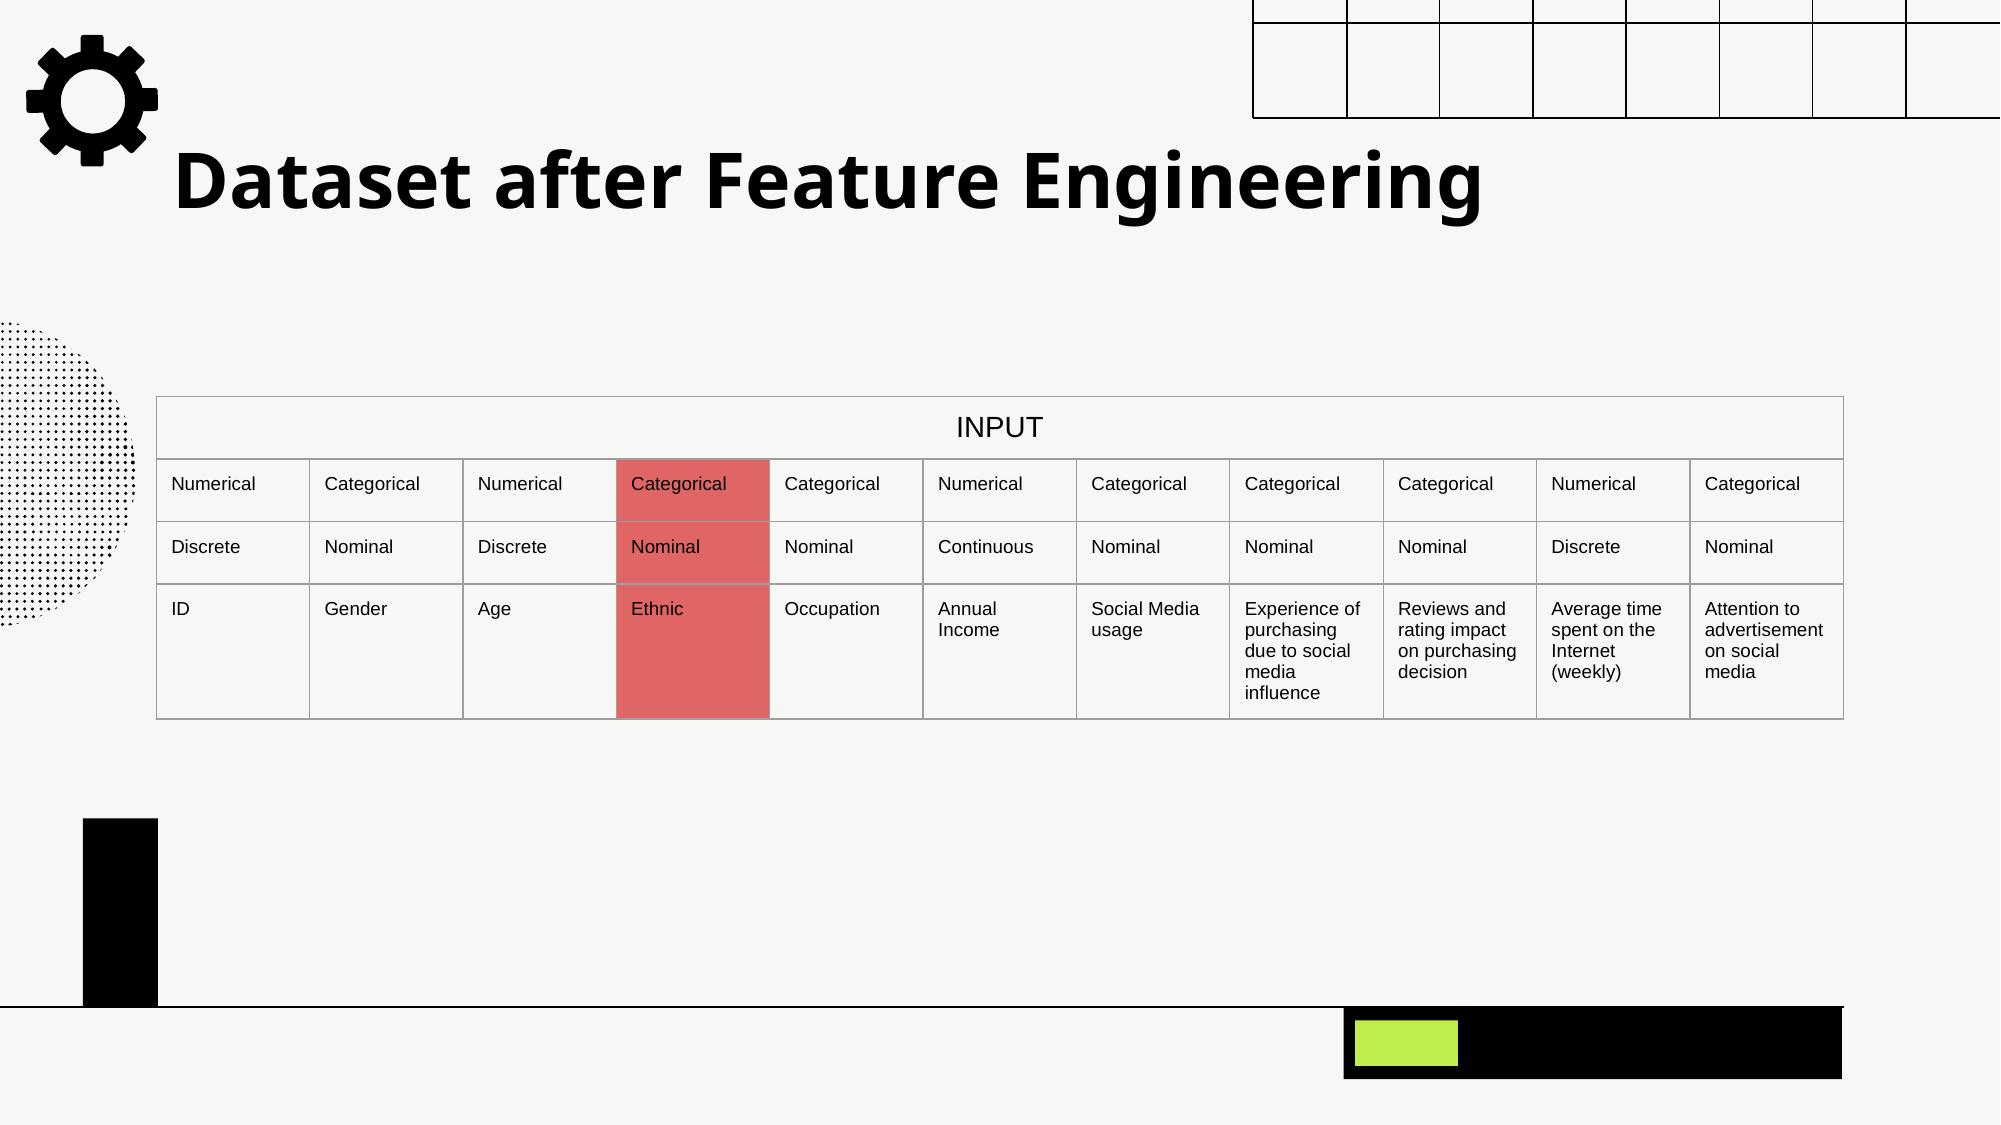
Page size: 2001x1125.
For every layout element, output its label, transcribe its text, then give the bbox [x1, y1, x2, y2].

table_cell Discrete [1537, 522, 1689, 583]
table_cell Numerical [464, 460, 616, 521]
table_cell Attention to advertisement on social media [1691, 585, 1843, 718]
table_cell Numerical [1537, 460, 1689, 521]
table_cell Social Media usage [1077, 585, 1229, 718]
table_cell Nominal [617, 522, 769, 583]
table_cell Reviews and rating impact on purchasing decision [1384, 585, 1536, 718]
table_cell Numerical [157, 460, 309, 521]
table_cell Gender [310, 585, 462, 718]
table_cell Experience of purchasing due to social media influence [1230, 585, 1383, 718]
table_cell Categorical [770, 460, 922, 521]
table_cell ID [157, 585, 309, 718]
table_cell Categorical [1384, 460, 1536, 521]
table_cell Nominal [1691, 522, 1843, 583]
title Dataset after Feature Engineering [157, 117, 1842, 244]
table_cell Continuous [924, 522, 1076, 583]
table_cell Age [464, 585, 616, 718]
table_cell Nominal [1384, 522, 1536, 583]
table_cell Nominal [310, 522, 462, 583]
table_cell Categorical [1691, 460, 1843, 521]
table_cell Categorical [310, 460, 462, 521]
table_header INPUT [157, 397, 1843, 458]
table_cell Nominal [1077, 522, 1229, 583]
table_cell Nominal [770, 522, 922, 583]
table_cell Annual Income [924, 585, 1076, 718]
table_cell Discrete [157, 522, 309, 583]
table_cell Average time spent on the Internet (weekly) [1537, 585, 1689, 718]
table_cell Categorical [617, 460, 769, 521]
table_cell Nominal [1230, 522, 1383, 583]
table_cell Categorical [1077, 460, 1229, 521]
table_cell Numerical [924, 460, 1076, 521]
table_cell Discrete [464, 522, 616, 583]
table_cell Occupation [770, 585, 922, 718]
table_cell Categorical [1230, 460, 1383, 521]
table_cell Ethnic [617, 585, 769, 718]
